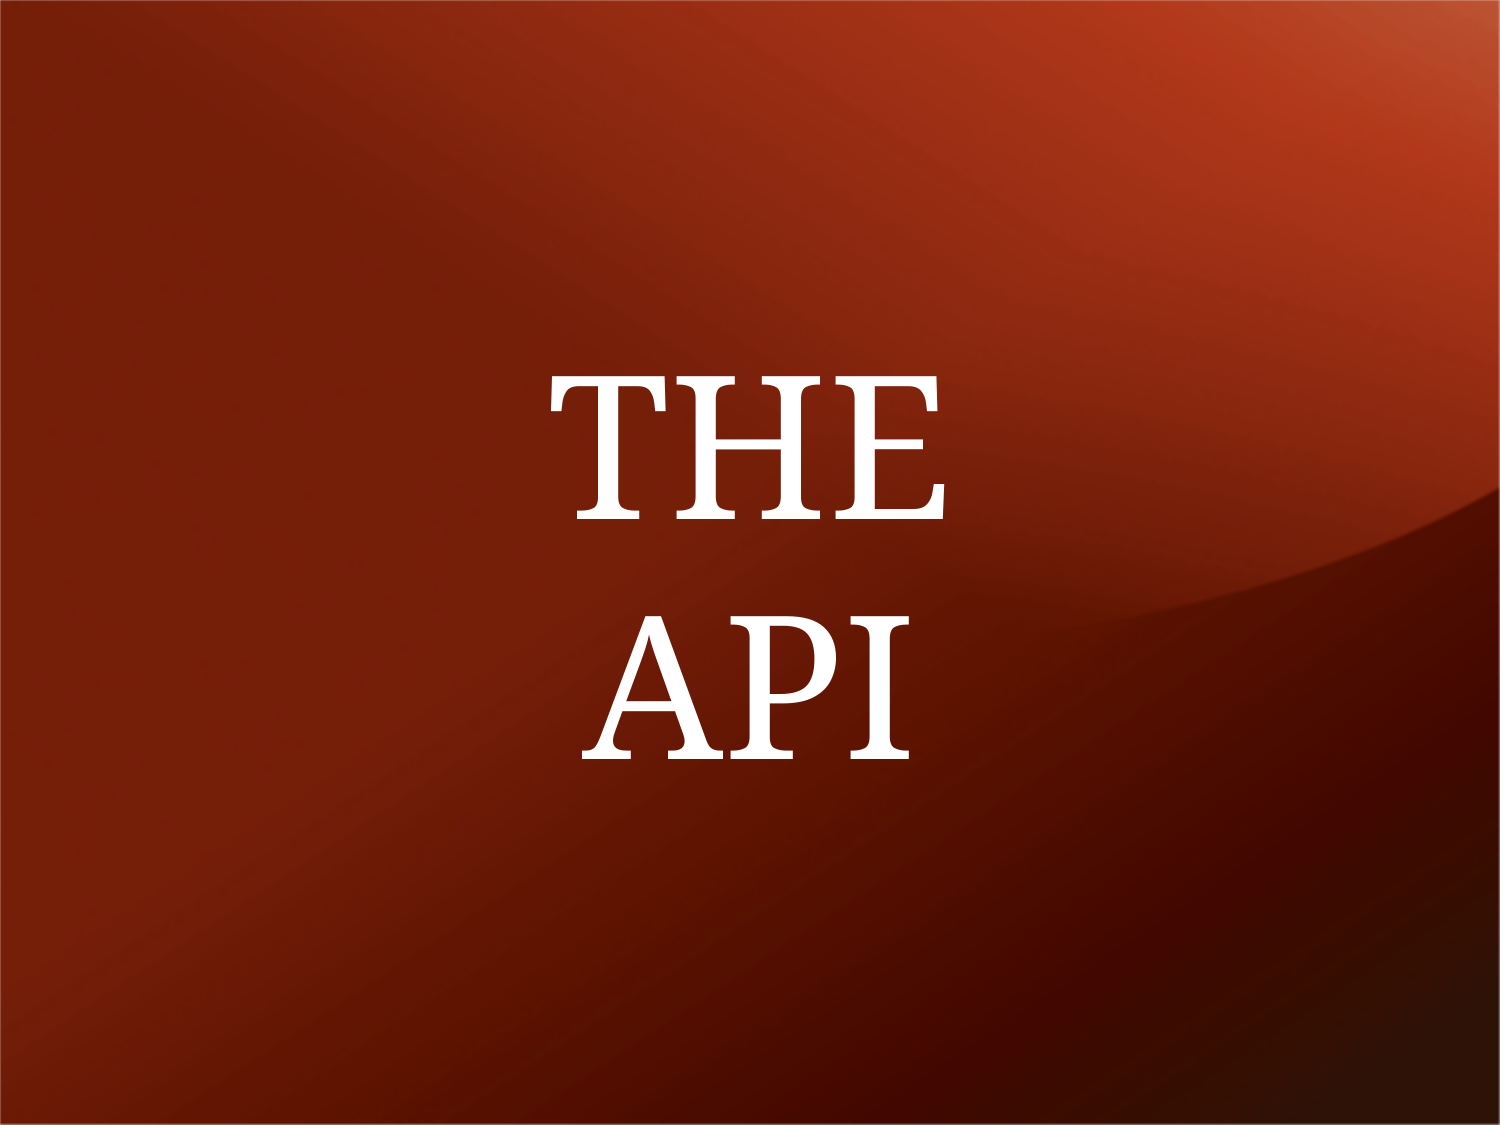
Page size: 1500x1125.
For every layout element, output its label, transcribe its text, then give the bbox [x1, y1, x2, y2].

text_box THE API [362, 312, 1138, 918]
picture [0, 0, 1500, 1125]
